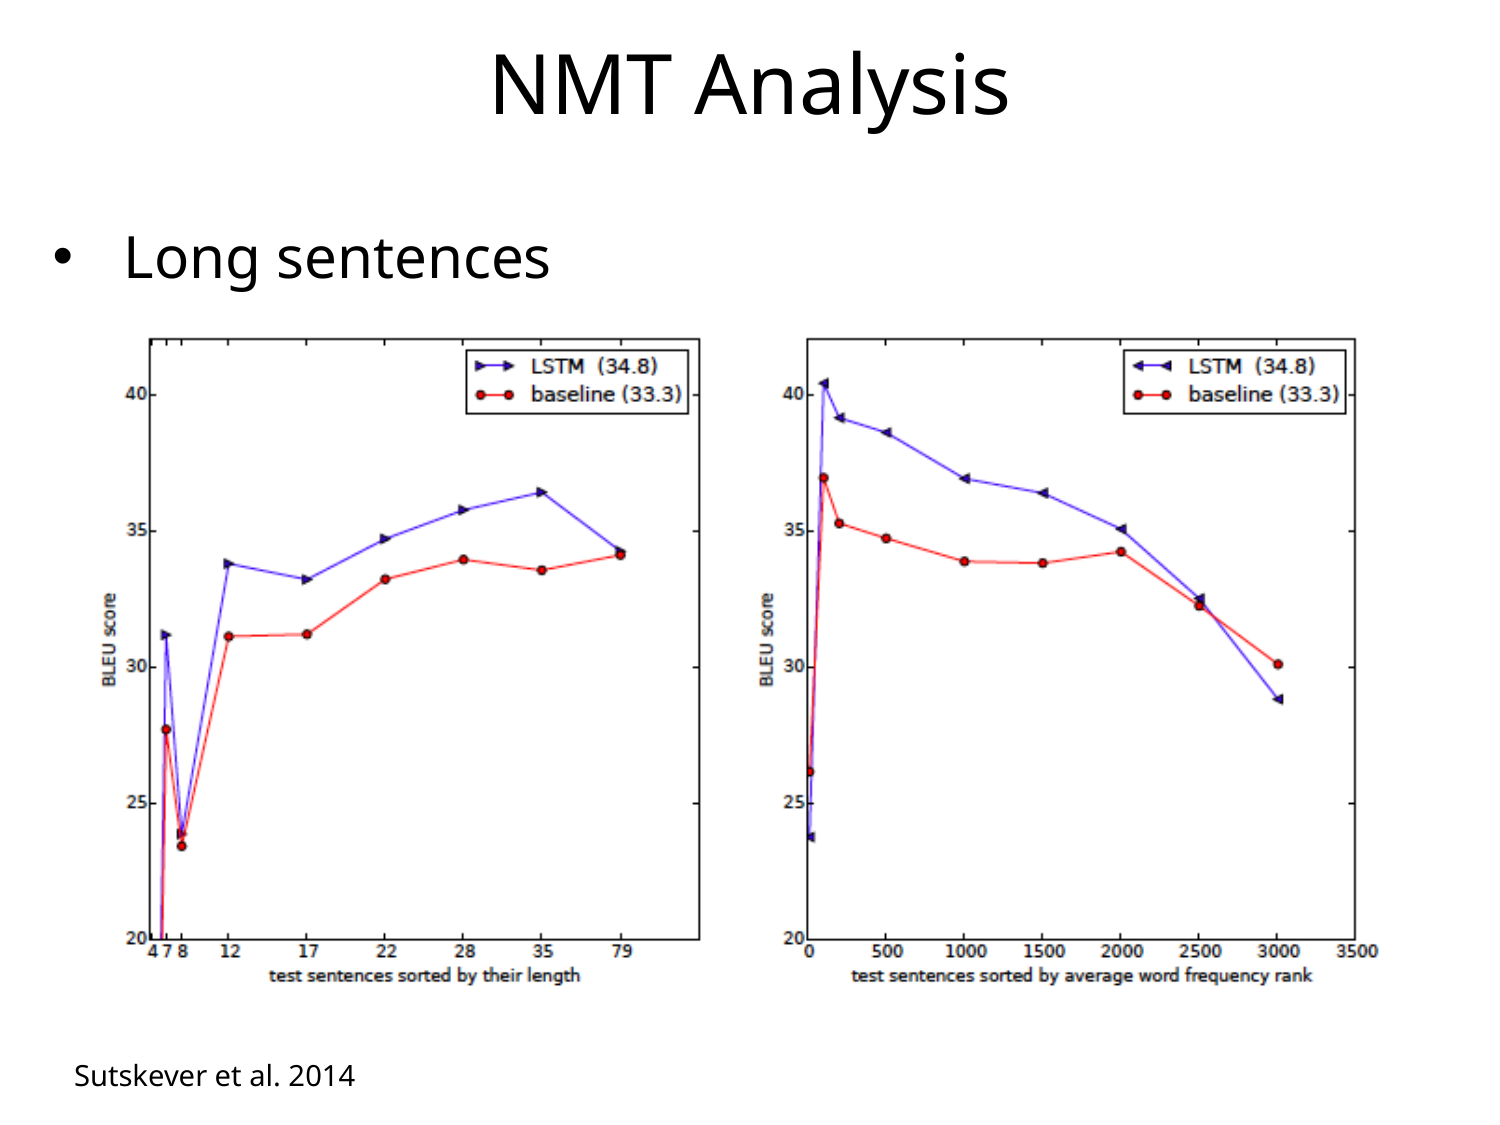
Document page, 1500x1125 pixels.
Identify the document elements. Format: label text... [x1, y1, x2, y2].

text_box Sutskever et al. 2014 [59, 1049, 371, 1100]
list Long sentences [37, 212, 1463, 1075]
title NMT Analysis [0, 0, 1500, 163]
picture [57, 305, 1442, 1025]
